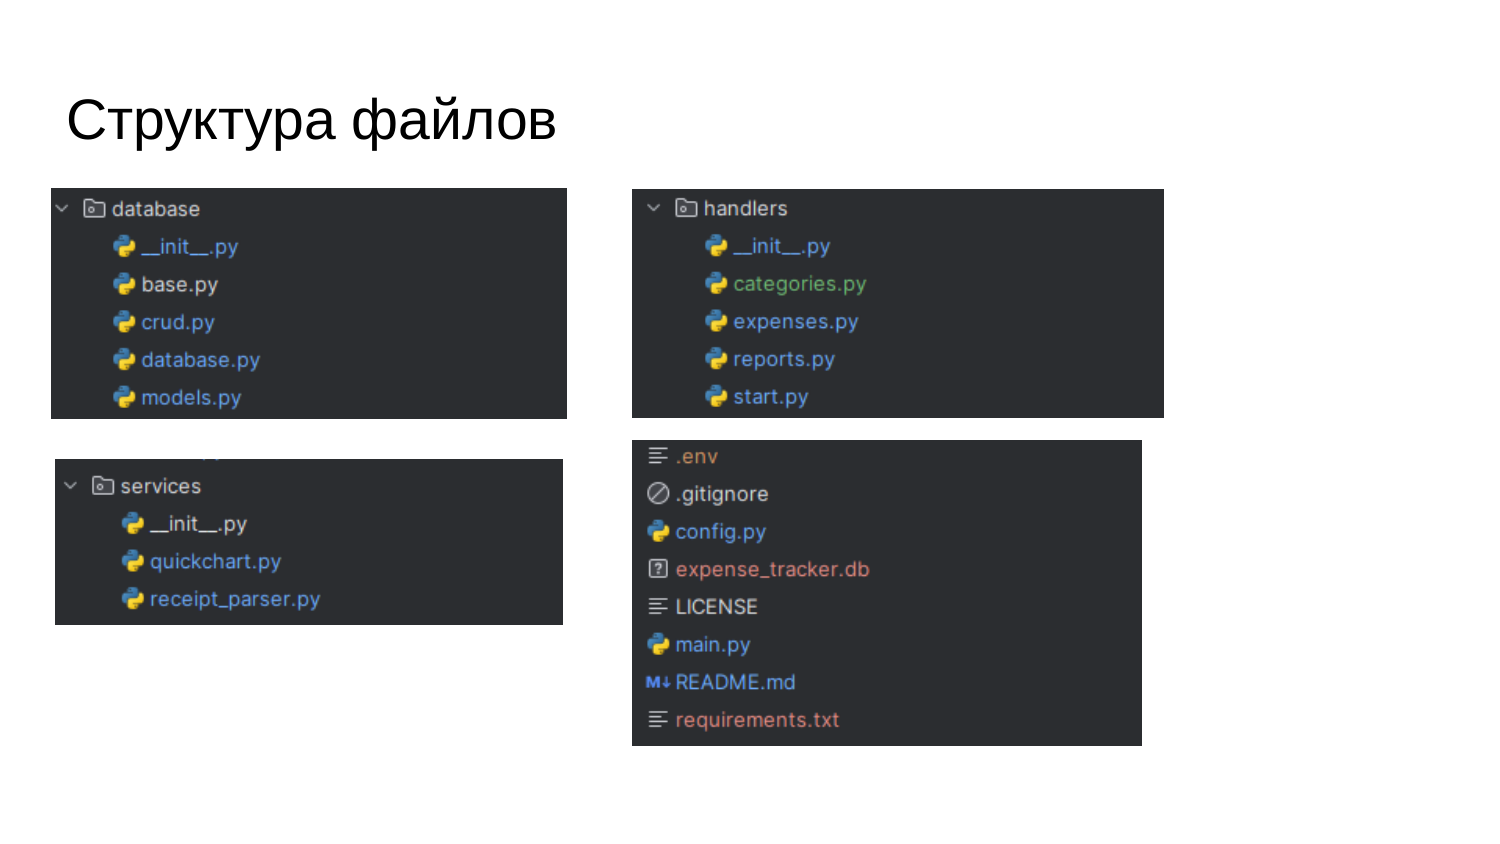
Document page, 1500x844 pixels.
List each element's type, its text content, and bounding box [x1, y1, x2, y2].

picture [54, 458, 564, 625]
picture [632, 189, 1165, 419]
picture [50, 188, 567, 419]
picture [632, 440, 1143, 746]
title Структура файлов [51, 72, 1449, 167]
